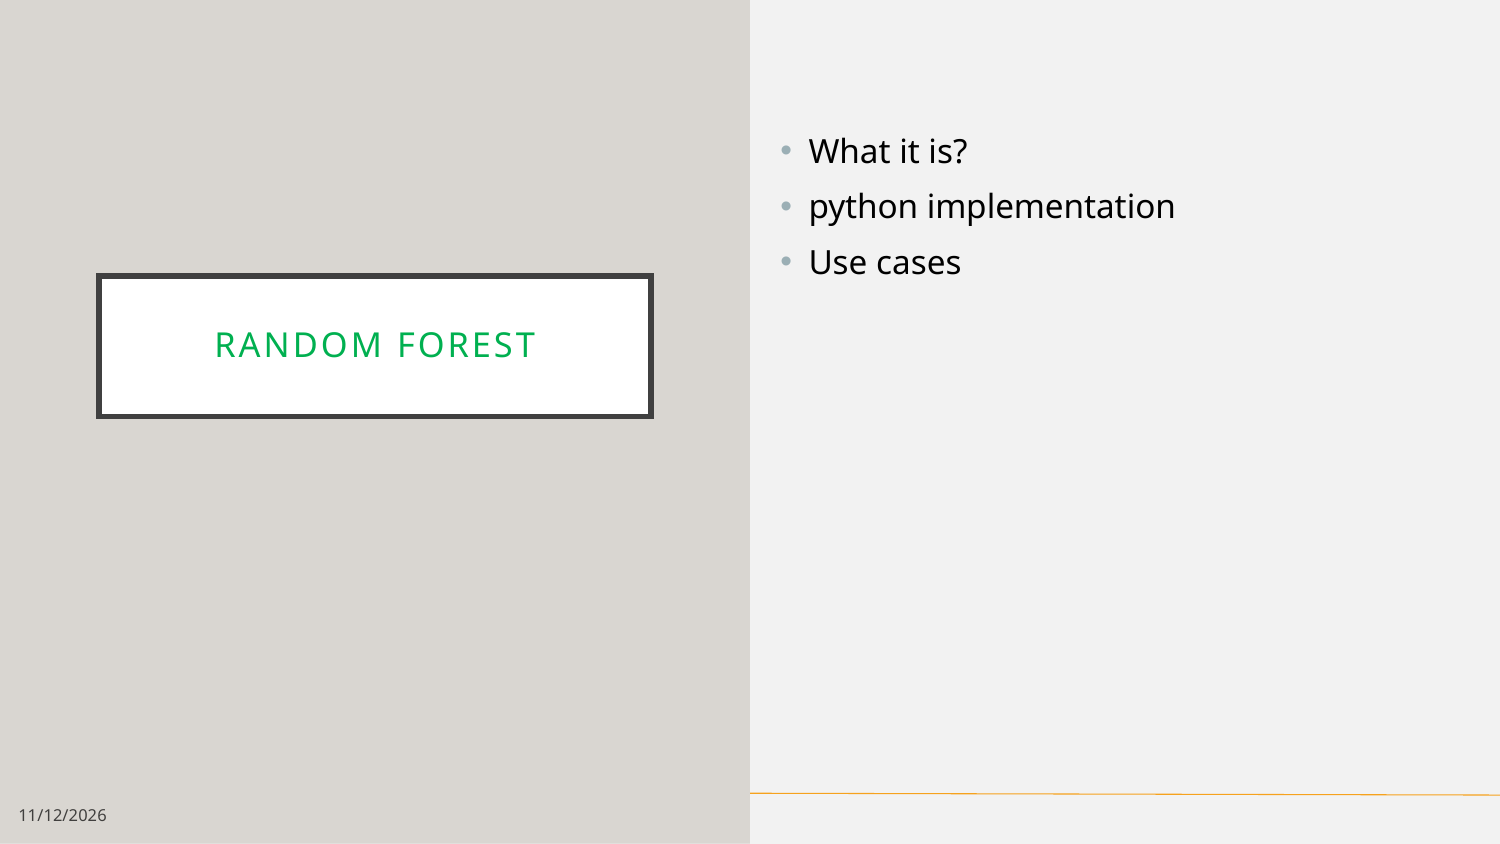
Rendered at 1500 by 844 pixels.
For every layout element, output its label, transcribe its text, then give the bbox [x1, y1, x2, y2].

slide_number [0, 796, 122, 837]
list What it is? python implementation Use cases [765, 122, 1489, 781]
title Random forest [96, 273, 654, 419]
